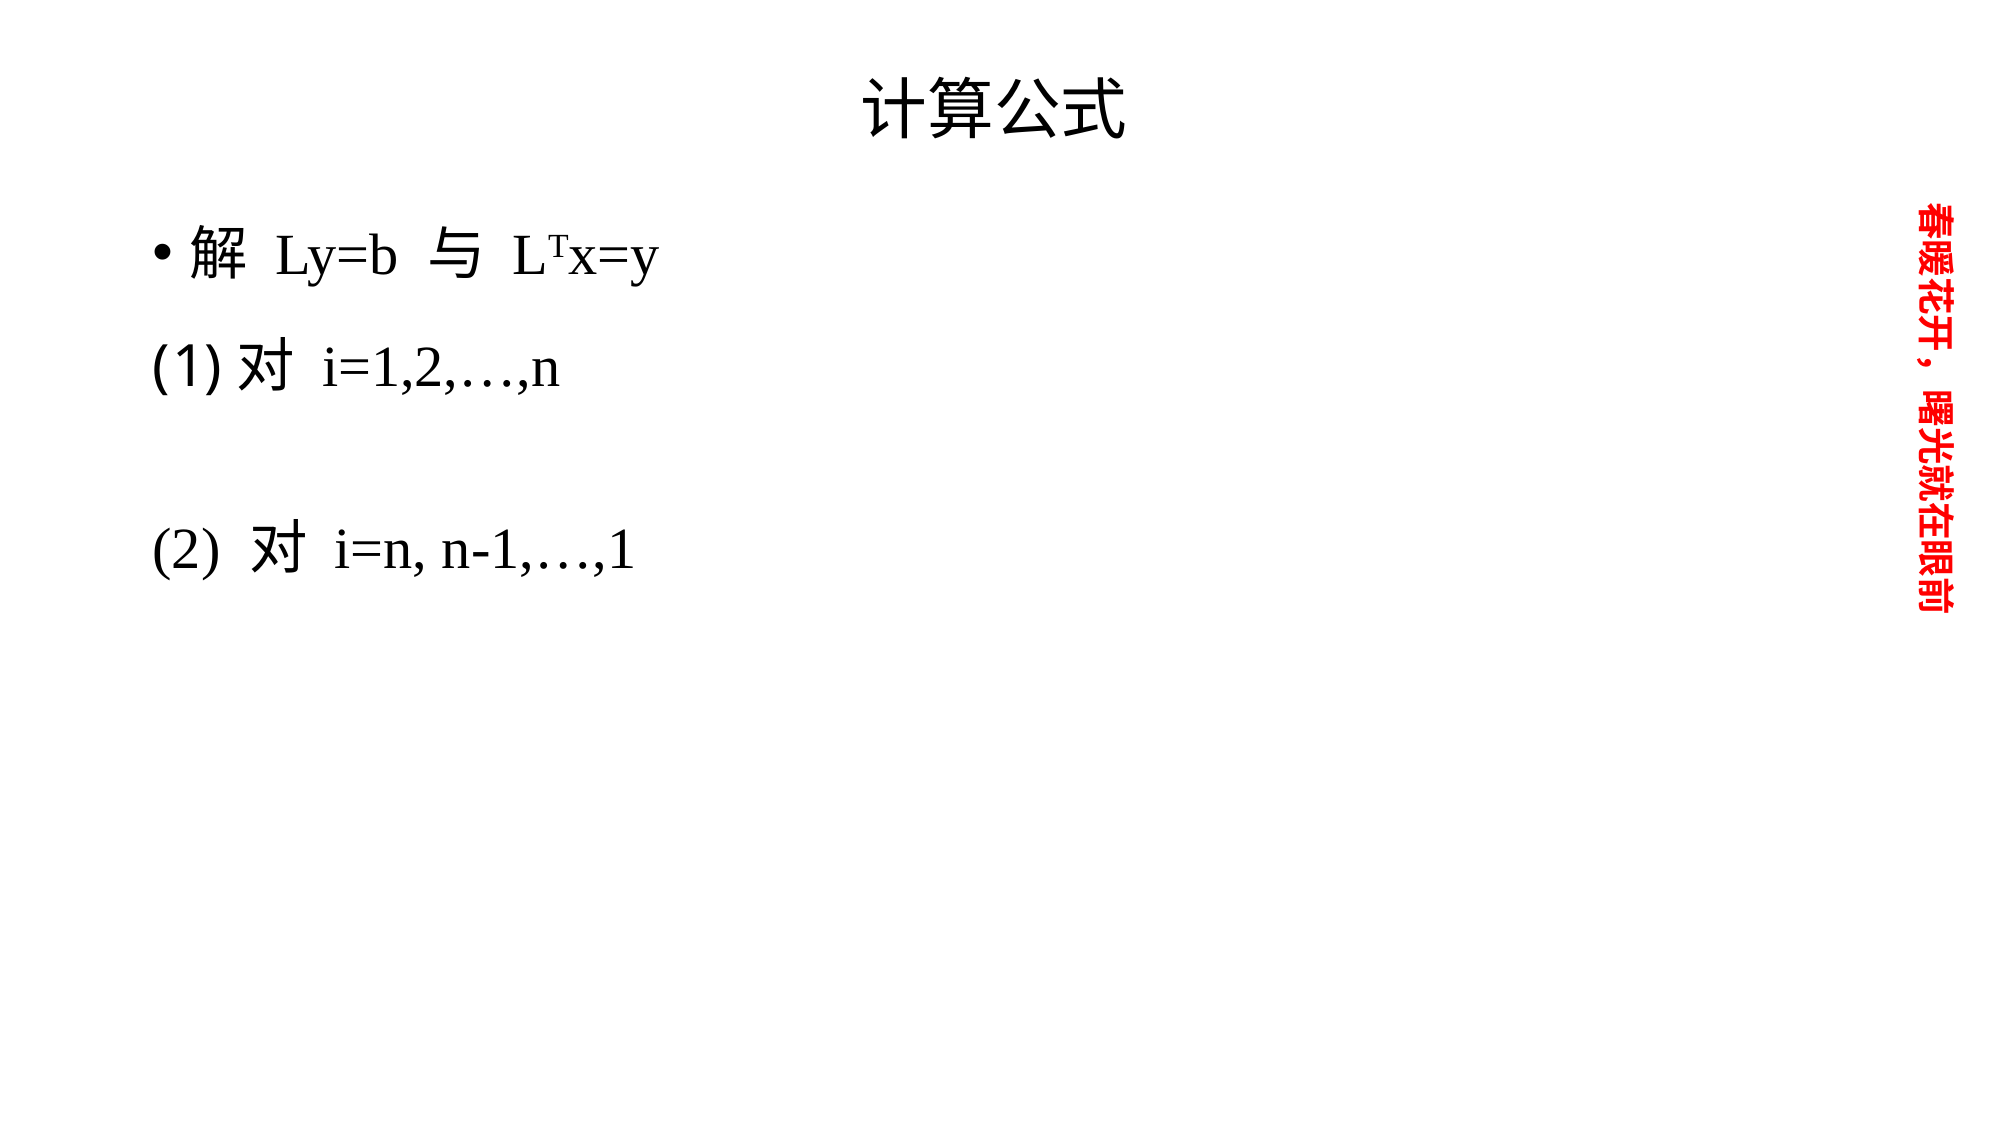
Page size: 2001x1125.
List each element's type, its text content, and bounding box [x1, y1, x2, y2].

title 计算公式 [131, 59, 1857, 165]
